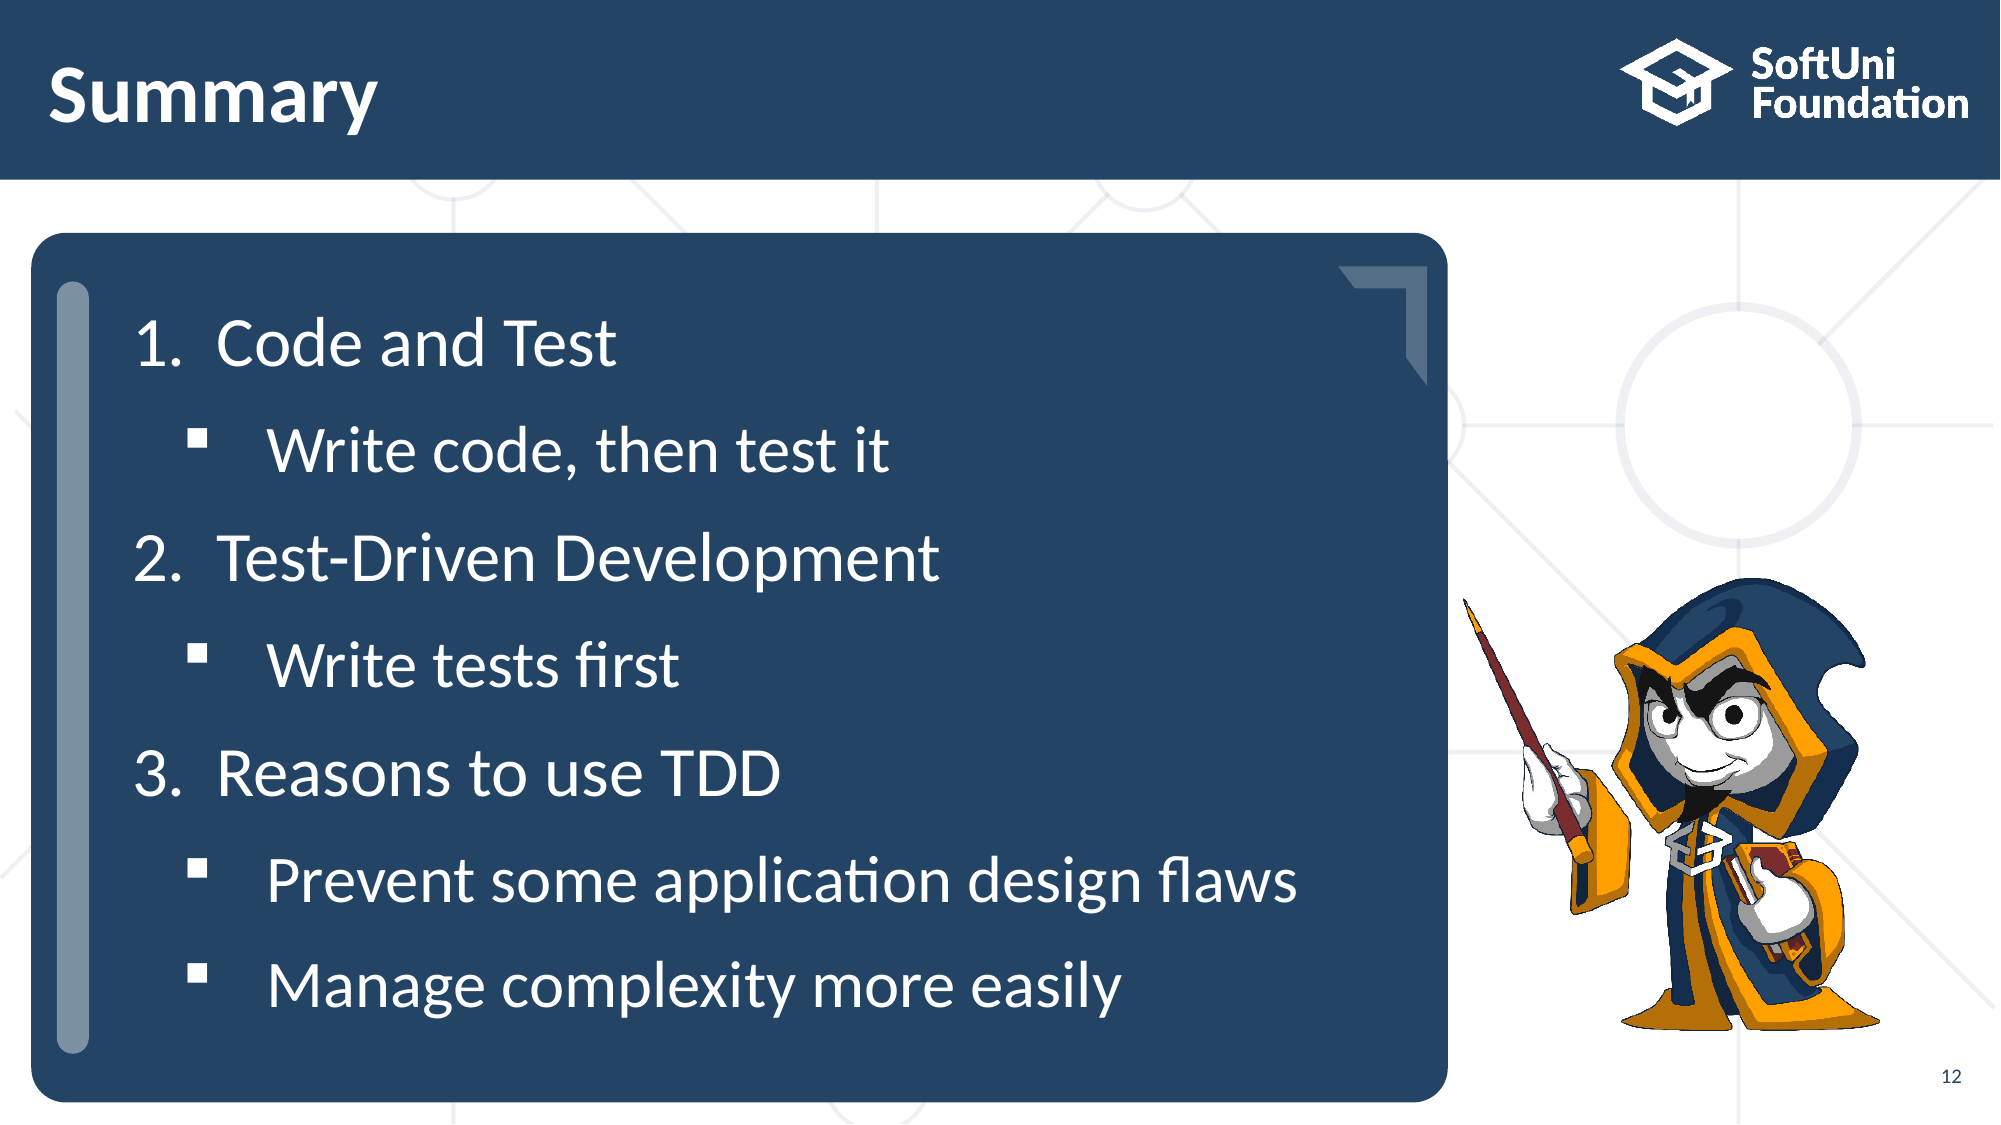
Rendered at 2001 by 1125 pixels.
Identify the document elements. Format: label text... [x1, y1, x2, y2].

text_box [30, 232, 1449, 1103]
picture [1619, 38, 1968, 126]
title Summary [31, 16, 1591, 162]
picture [1447, 537, 1921, 1050]
slide_number 12 [1897, 1049, 1968, 1101]
